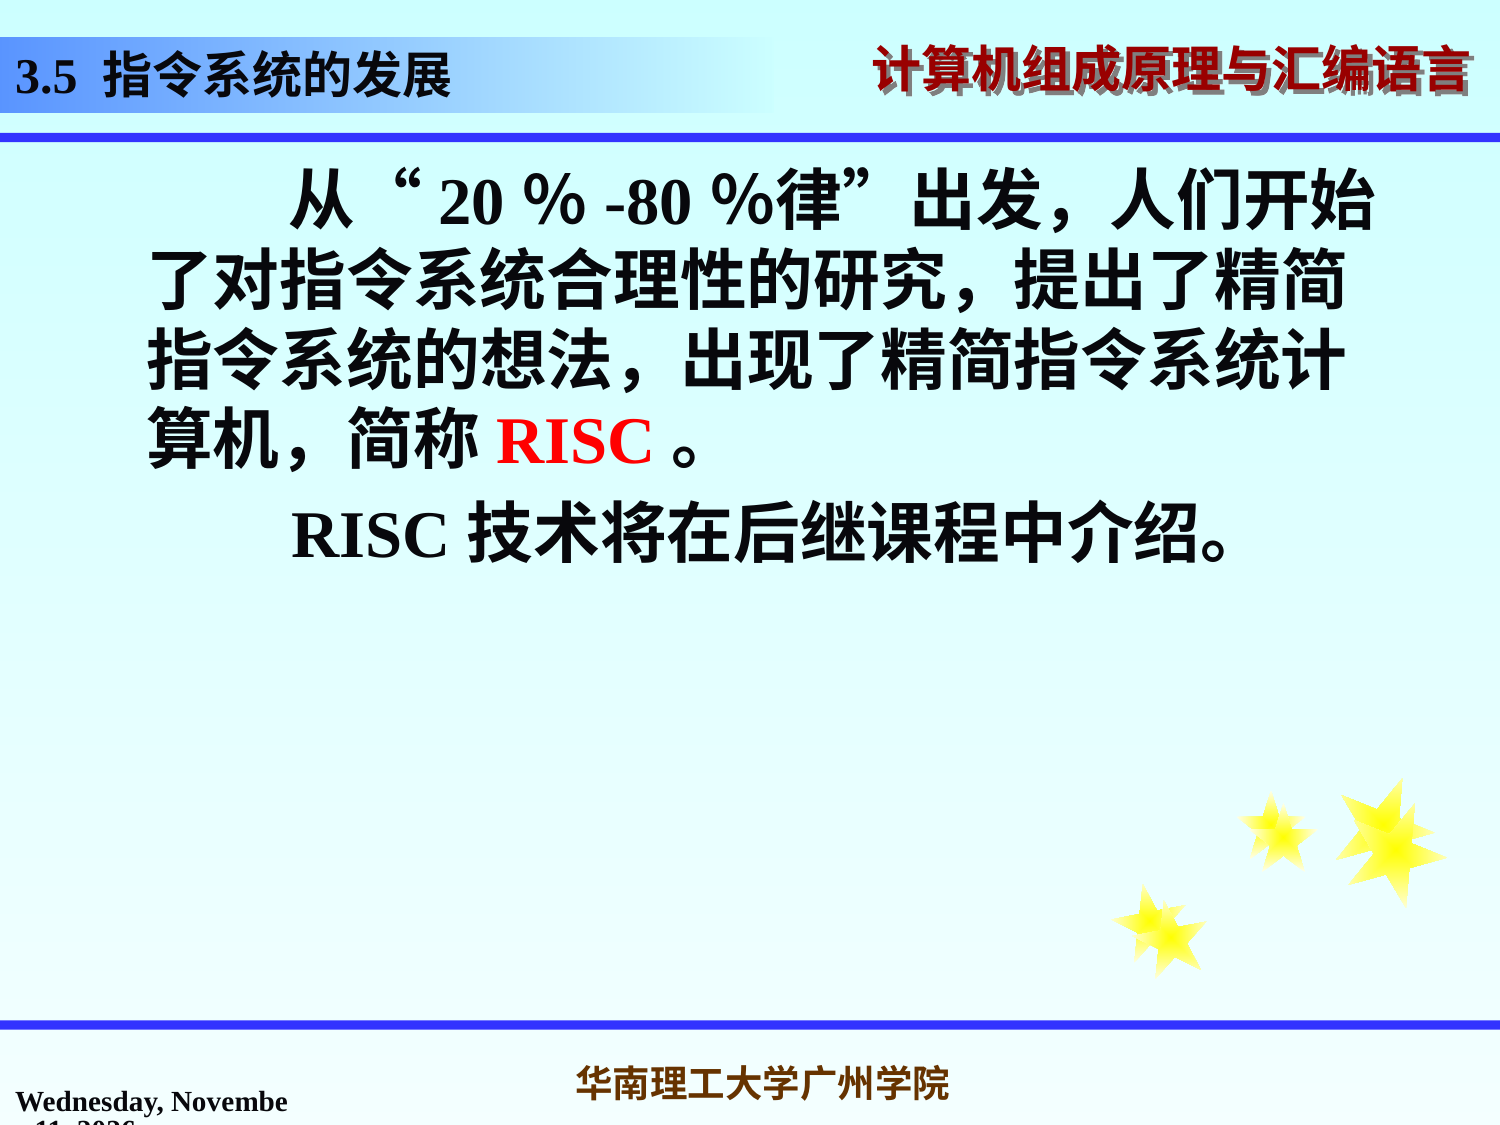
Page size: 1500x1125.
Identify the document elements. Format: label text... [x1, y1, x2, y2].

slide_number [0, 1050, 313, 1125]
title 3.5 指令系统的发展 [0, 37, 774, 113]
list 从“20％-80％律”出发，人们开始了对指令系统合理性的研究，提出了精简指令系统的想法，出现了精简指令系统计算机，简称RISC。 RISC技术将在后继课程中介绍。 [75, 149, 1413, 991]
footer 华南理工大学广州学院 [525, 1050, 1000, 1125]
